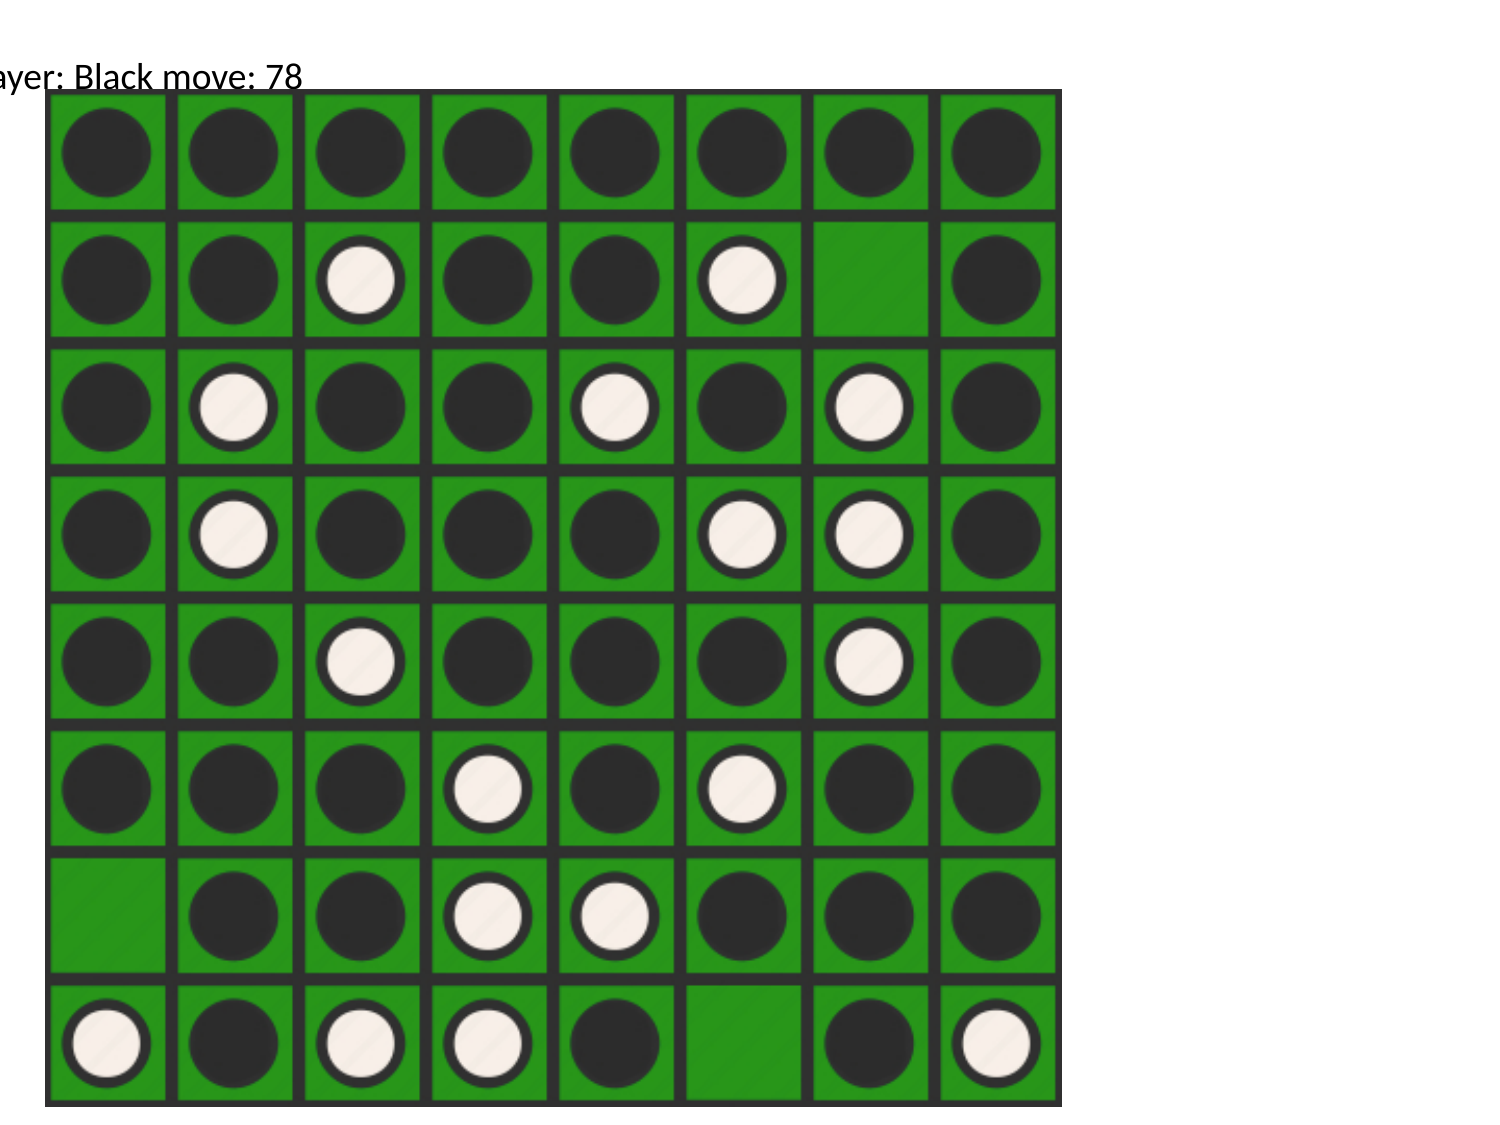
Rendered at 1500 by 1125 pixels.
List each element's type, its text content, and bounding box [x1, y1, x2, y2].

text_box turn: 57 player: Black move: 78 [0, 44, 319, 105]
picture [44, 89, 1062, 1107]
